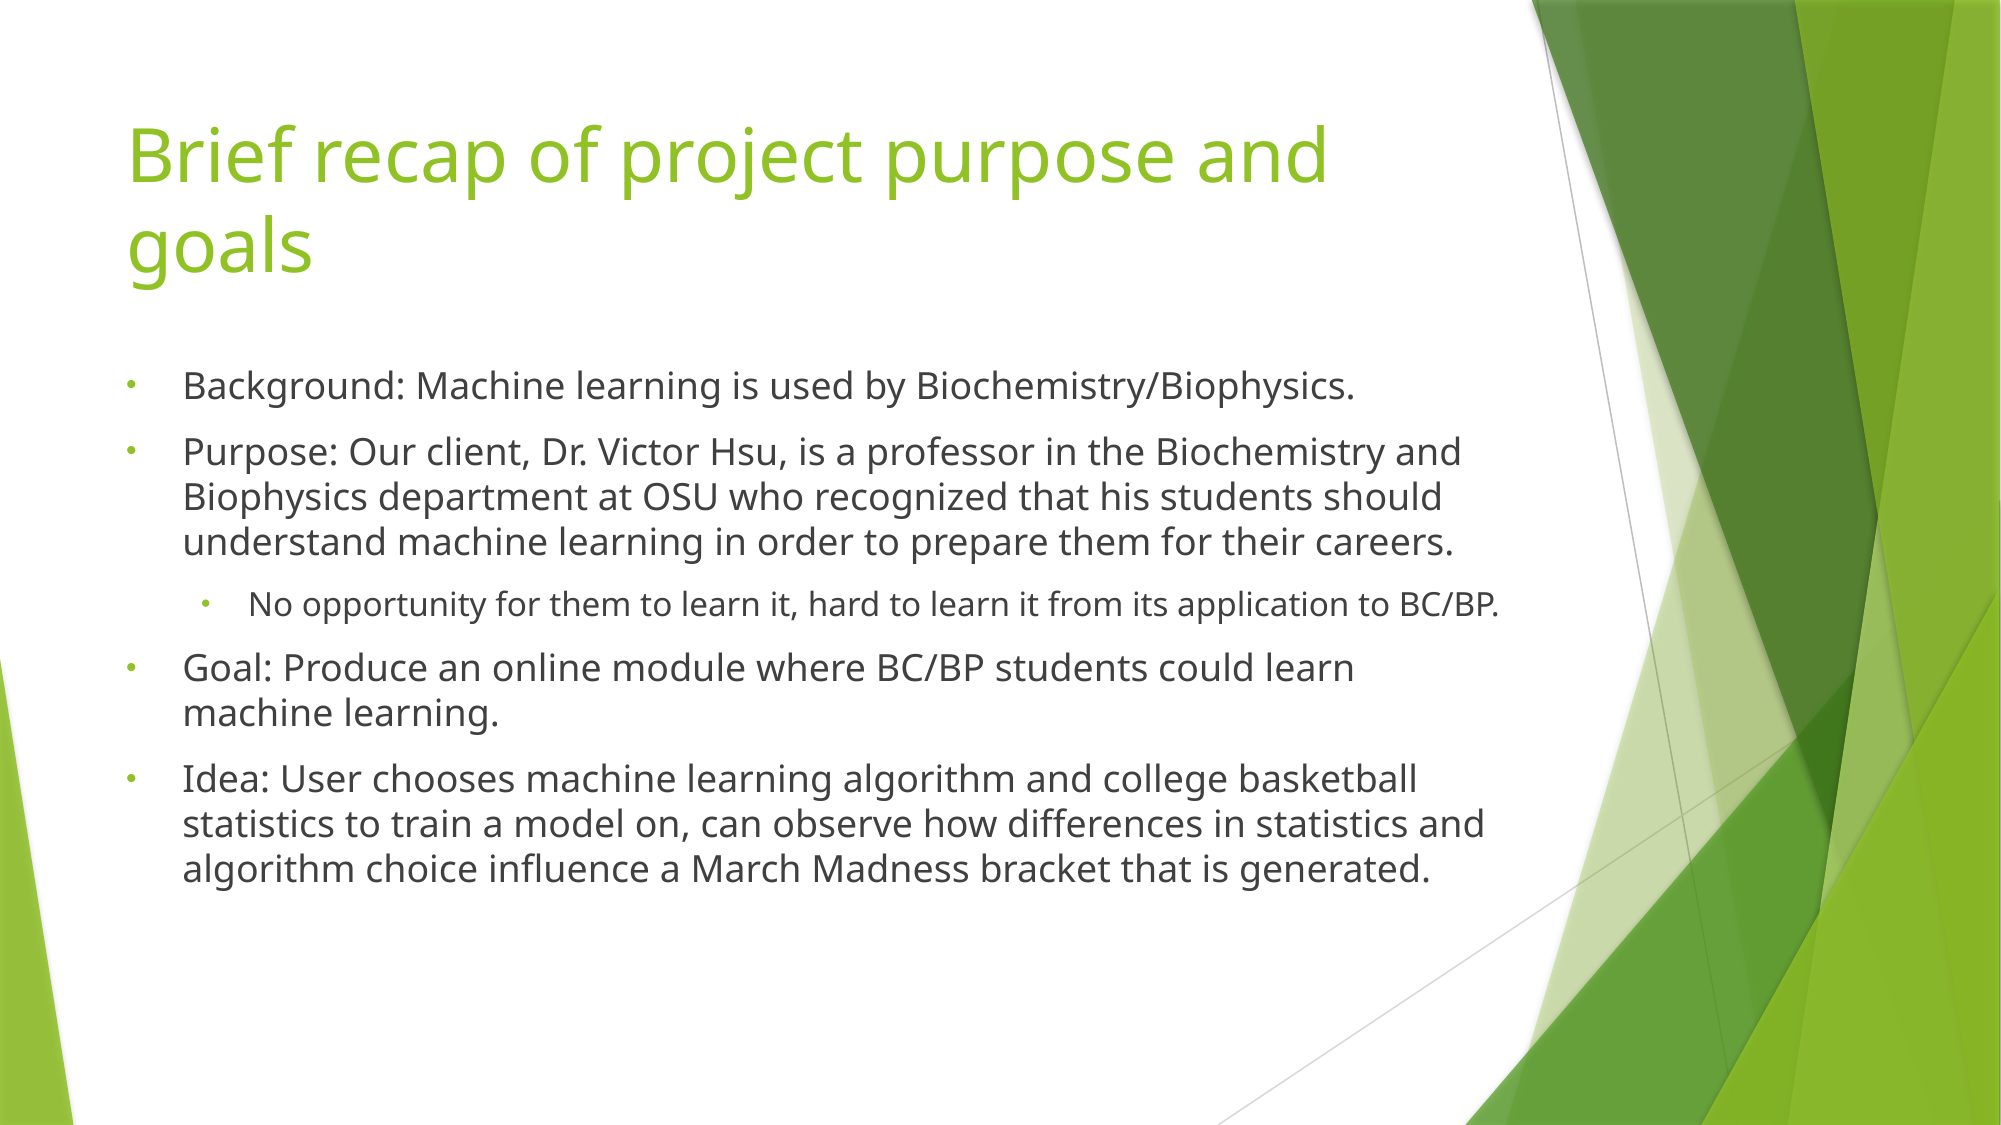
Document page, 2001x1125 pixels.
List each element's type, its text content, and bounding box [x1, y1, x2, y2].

title Brief recap of project purpose and goals [111, 99, 1522, 317]
list Background: Machine learning is used by Biochemistry/Biophysics. Purpose: Our client, Dr. Victor Hsu, is a professor in the Biochemistry and Biophysics department at OSU who recognized that his students should understand machine learning in order to prepare them for their careers. No opportunity for them to learn it, hard to learn it from its application to BC/BP. Goal: Produce an online module where BC/BP students could learn machine learning. Idea: User chooses machine learning algorithm and college basketball statistics to train a model on, can observe how differences in statistics and algorithm choice influence a March Madness bracket that is generated. [111, 354, 1522, 992]
